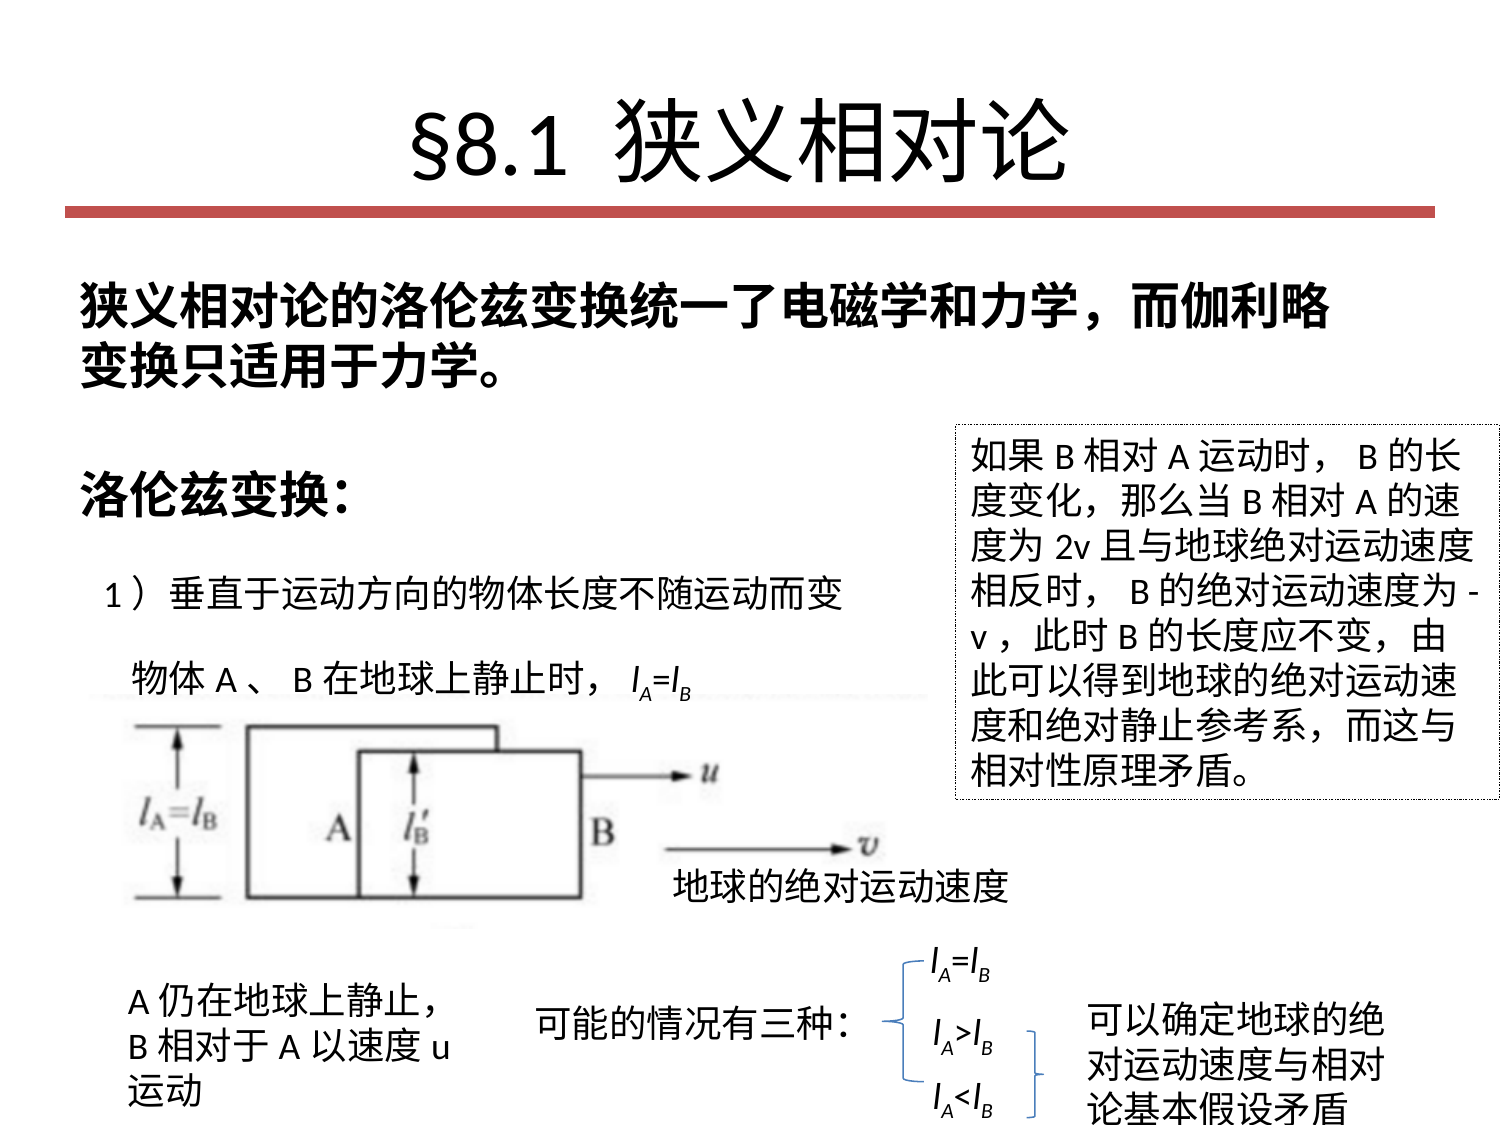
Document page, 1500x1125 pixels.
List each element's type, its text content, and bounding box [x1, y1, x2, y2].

picture [88, 693, 928, 929]
text_box 可以确定地球的绝对运动速度与相对论基本假设矛盾 [1180, 989, 1426, 1125]
text_box 洛伦兹变换： [64, 456, 955, 531]
title §8.1 狭义相对论 [41, 45, 1459, 233]
text_box 地球的绝对运动速度 [932, 856, 1025, 916]
text_box A仍在地球上静止，B相对于A以速度u运动 [113, 969, 491, 1120]
text_box 狭义相对论的洛伦兹变换统一了电磁学和力学，而伽利略变换只适用于力学。 [64, 267, 1388, 402]
text_box 如果B相对A运动时，B的长度变化，那么当B相对A的速度为2v且与地球绝对运动速度相反时，B的绝对运动速度为-v，此时B的长度应不变，由此可以得到地球的绝对运动速度和绝对静止参考系，而这与相对性原理矛盾。 [955, 424, 1500, 800]
text_box 物体A、B在地球上静止时，lA=lB [116, 647, 755, 692]
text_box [882, 928, 1176, 1125]
text_box 可能的情况有三种： [519, 992, 876, 1053]
text_box 1）垂直于运动方向的物体长度不随运动而变 [88, 562, 955, 623]
